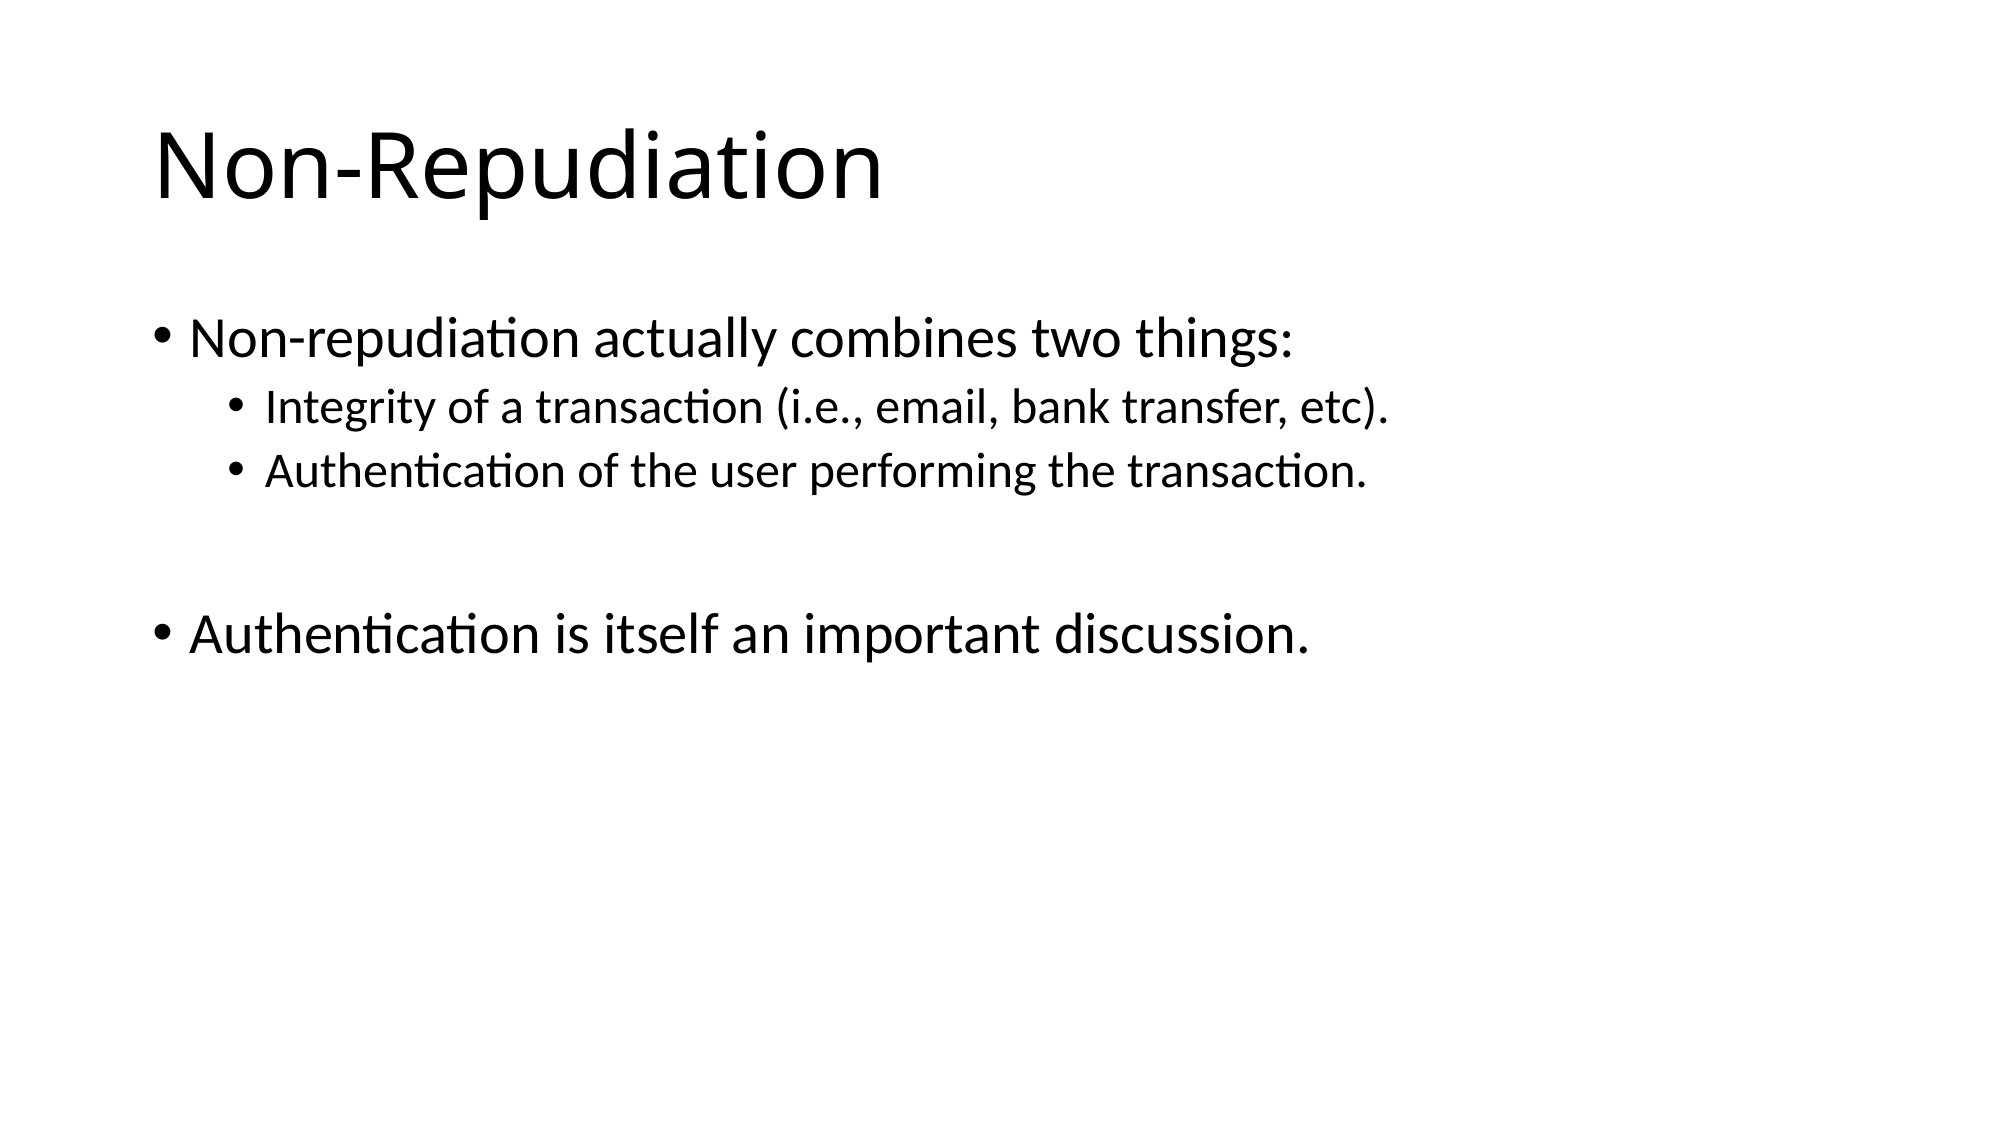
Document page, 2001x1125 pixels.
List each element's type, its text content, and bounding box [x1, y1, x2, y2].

list Non-repudiation actually combines two things: Integrity of a transaction (i.e., email, bank transfer, etc). Authentication of the user performing the transaction. Authentication is itself an important discussion. [137, 299, 1863, 1014]
title Non-Repudiation [137, 59, 1863, 278]
